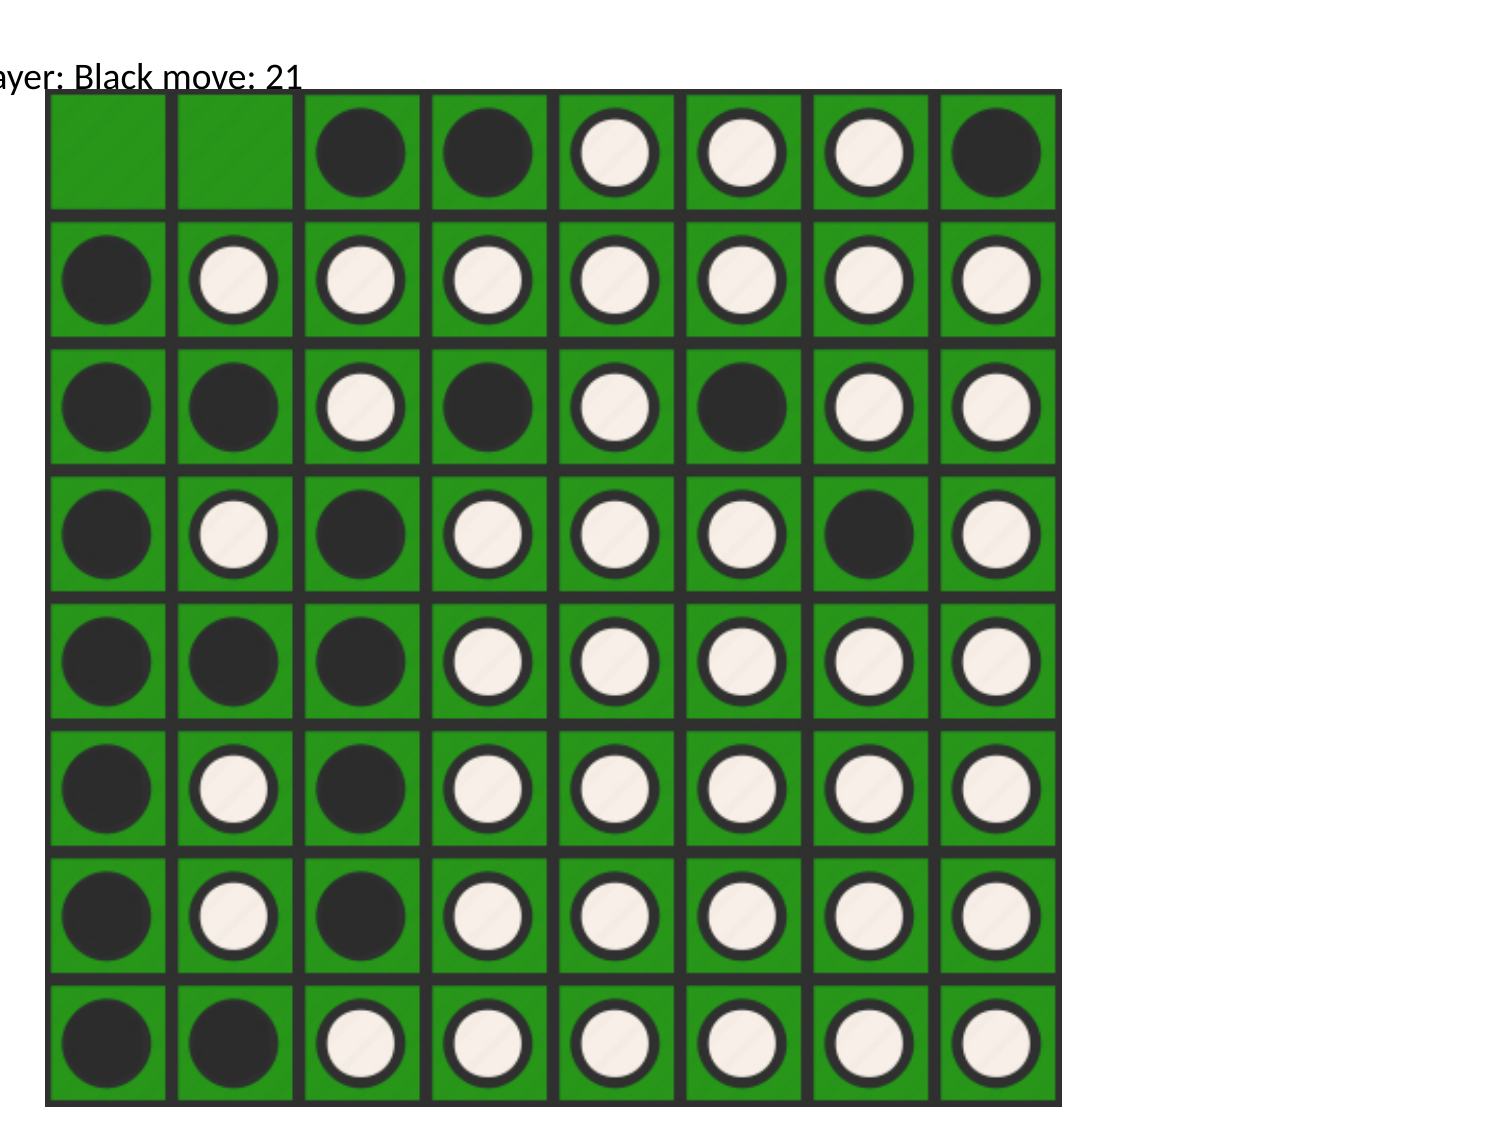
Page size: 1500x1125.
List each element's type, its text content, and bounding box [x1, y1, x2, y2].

text_box turn: 59 player: Black move: 21 [0, 44, 319, 105]
picture [44, 89, 1062, 1107]
